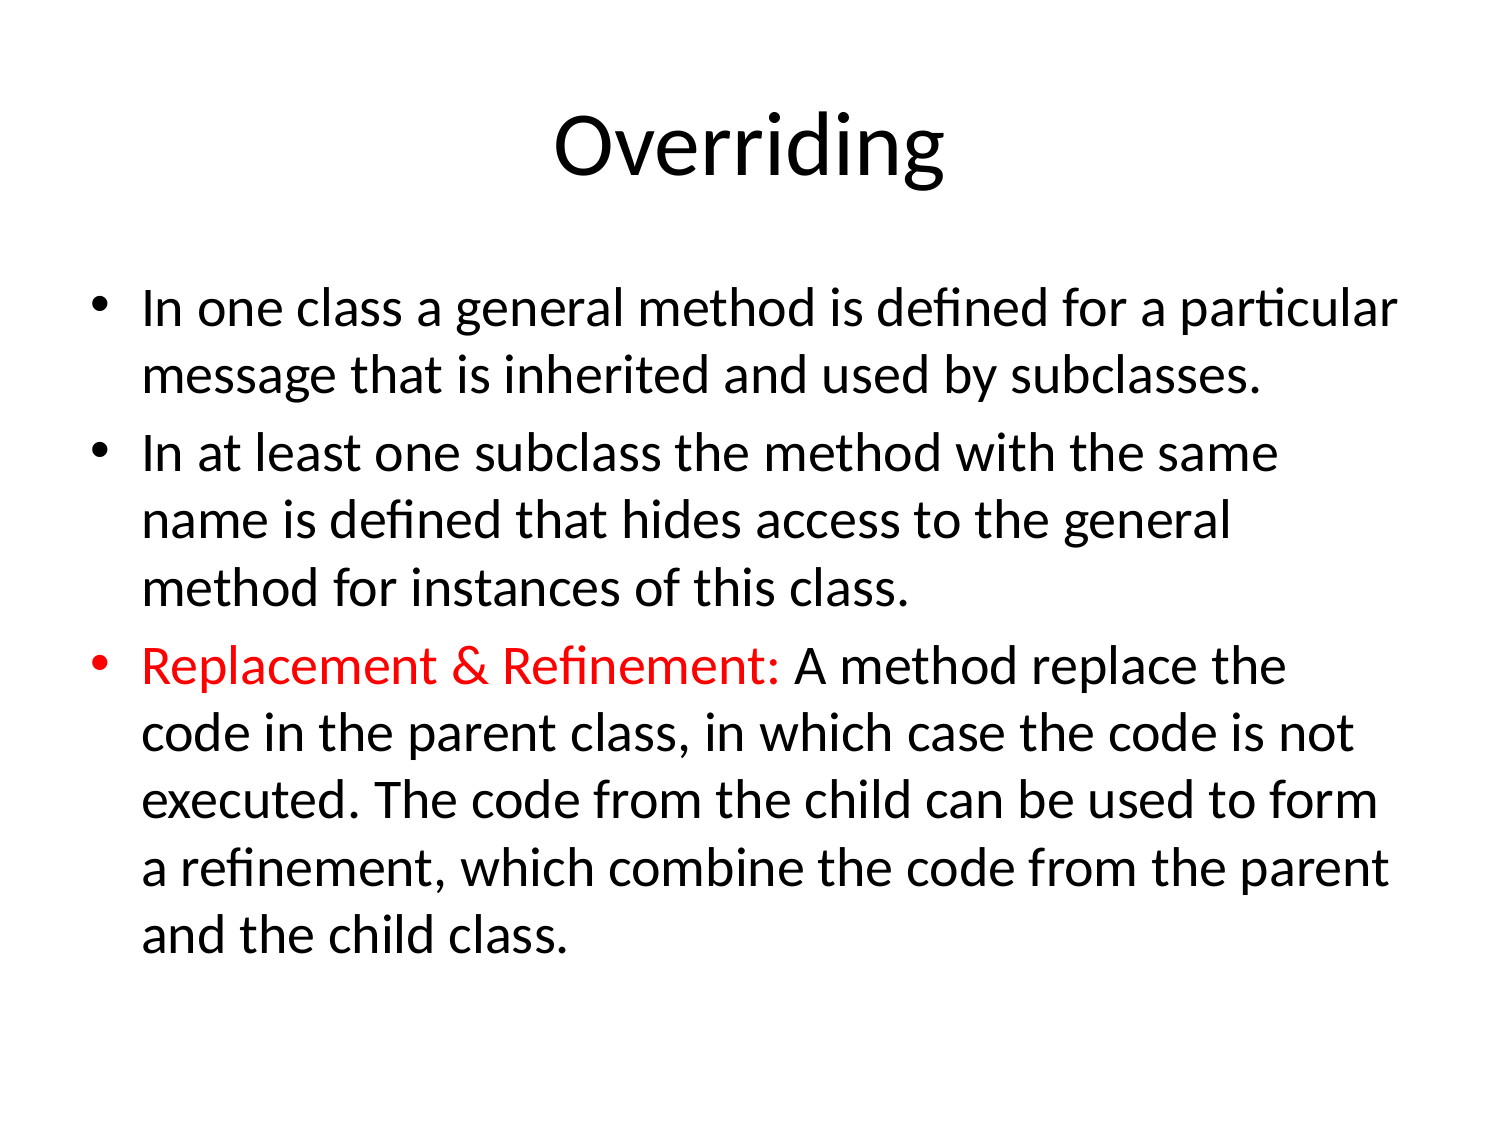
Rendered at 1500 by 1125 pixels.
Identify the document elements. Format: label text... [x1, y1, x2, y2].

title Overriding [75, 45, 1425, 233]
list In one class a general method is defined for a particular message that is inherited and used by subclasses. In at least one subclass the method with the same name is defined that hides access to the general method for instances of this class. Replacement & Refinement: A method replace the code in the parent class, in which case the code is not executed. The code from the child can be used to form a refinement, which combine the code from the parent and the child class. [75, 262, 1425, 1005]
